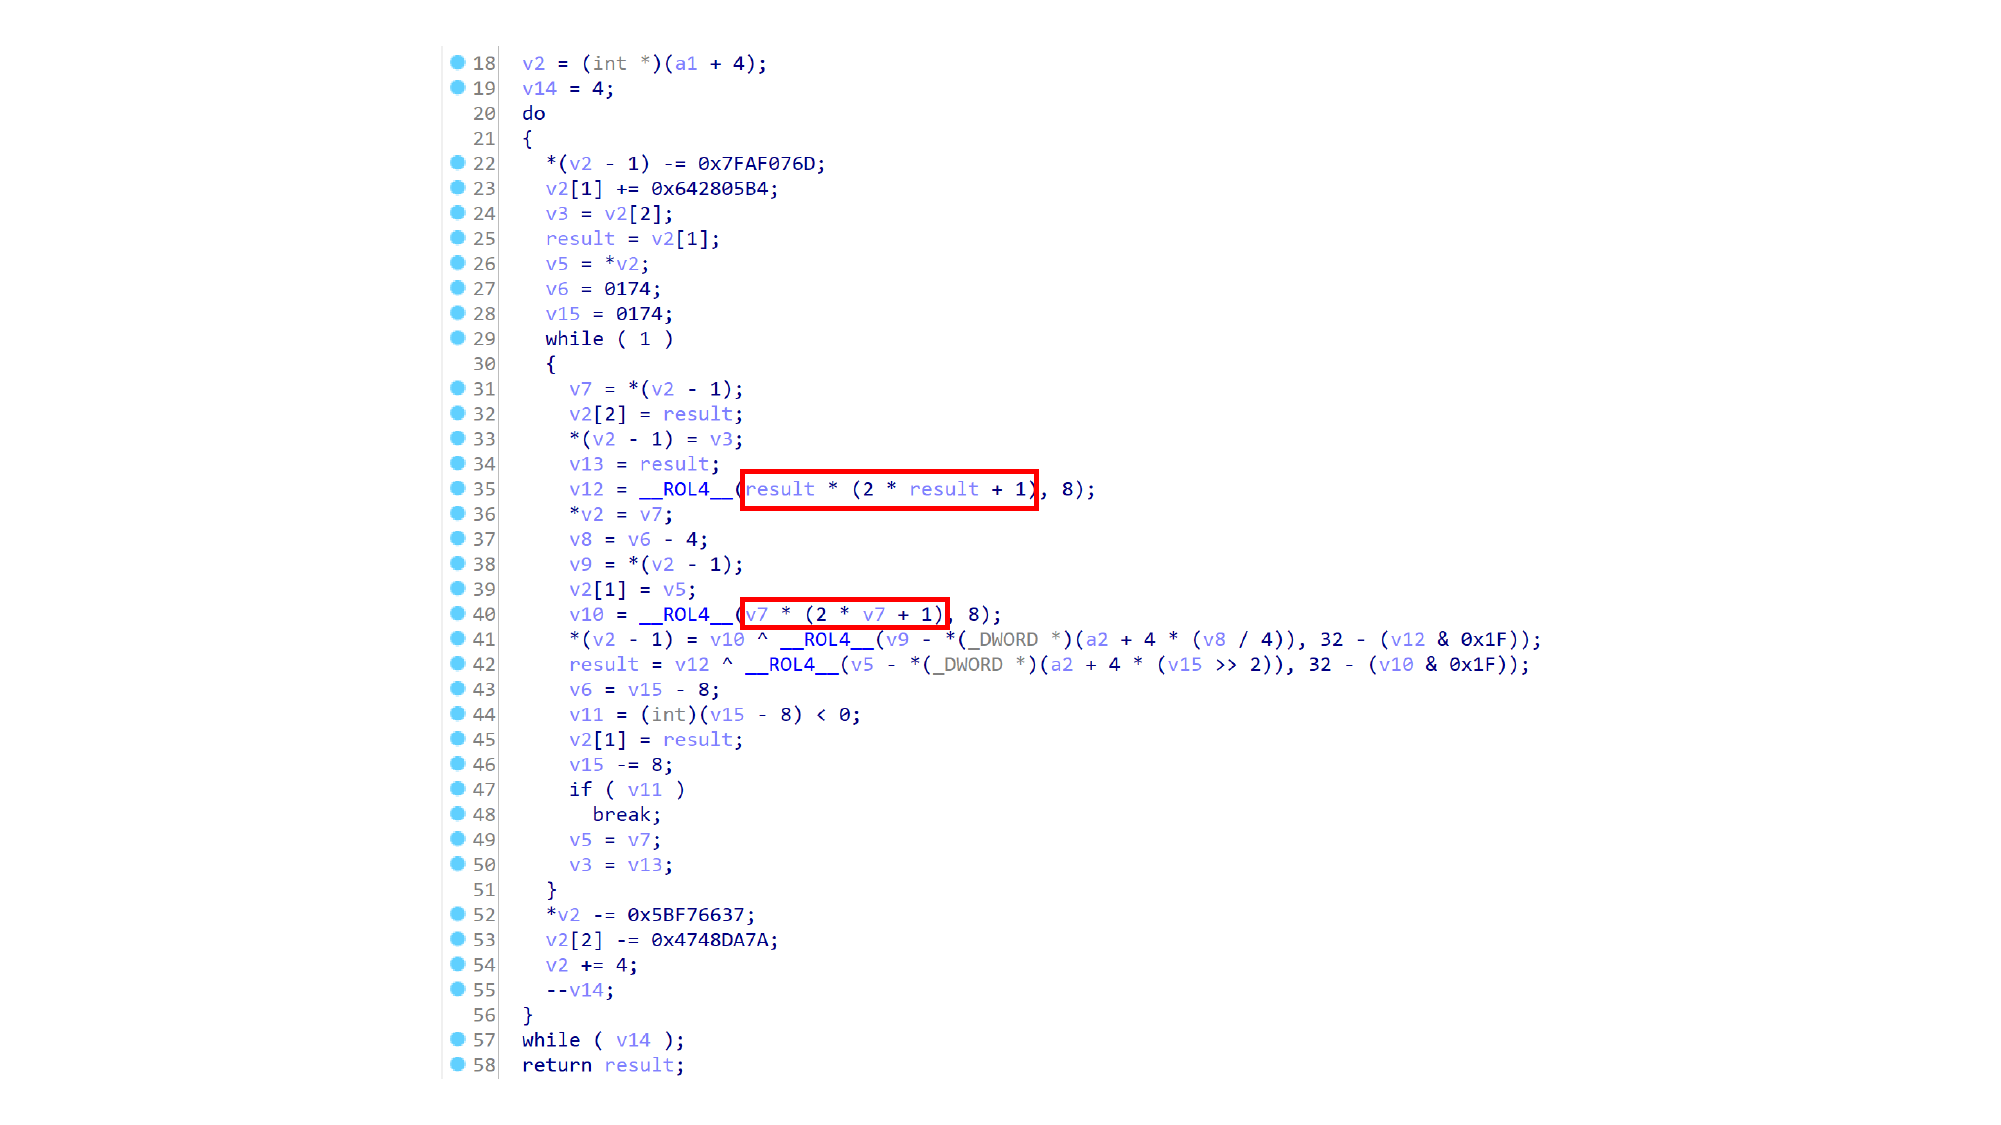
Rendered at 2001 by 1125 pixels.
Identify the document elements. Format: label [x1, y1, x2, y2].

picture [441, 46, 1559, 1079]
